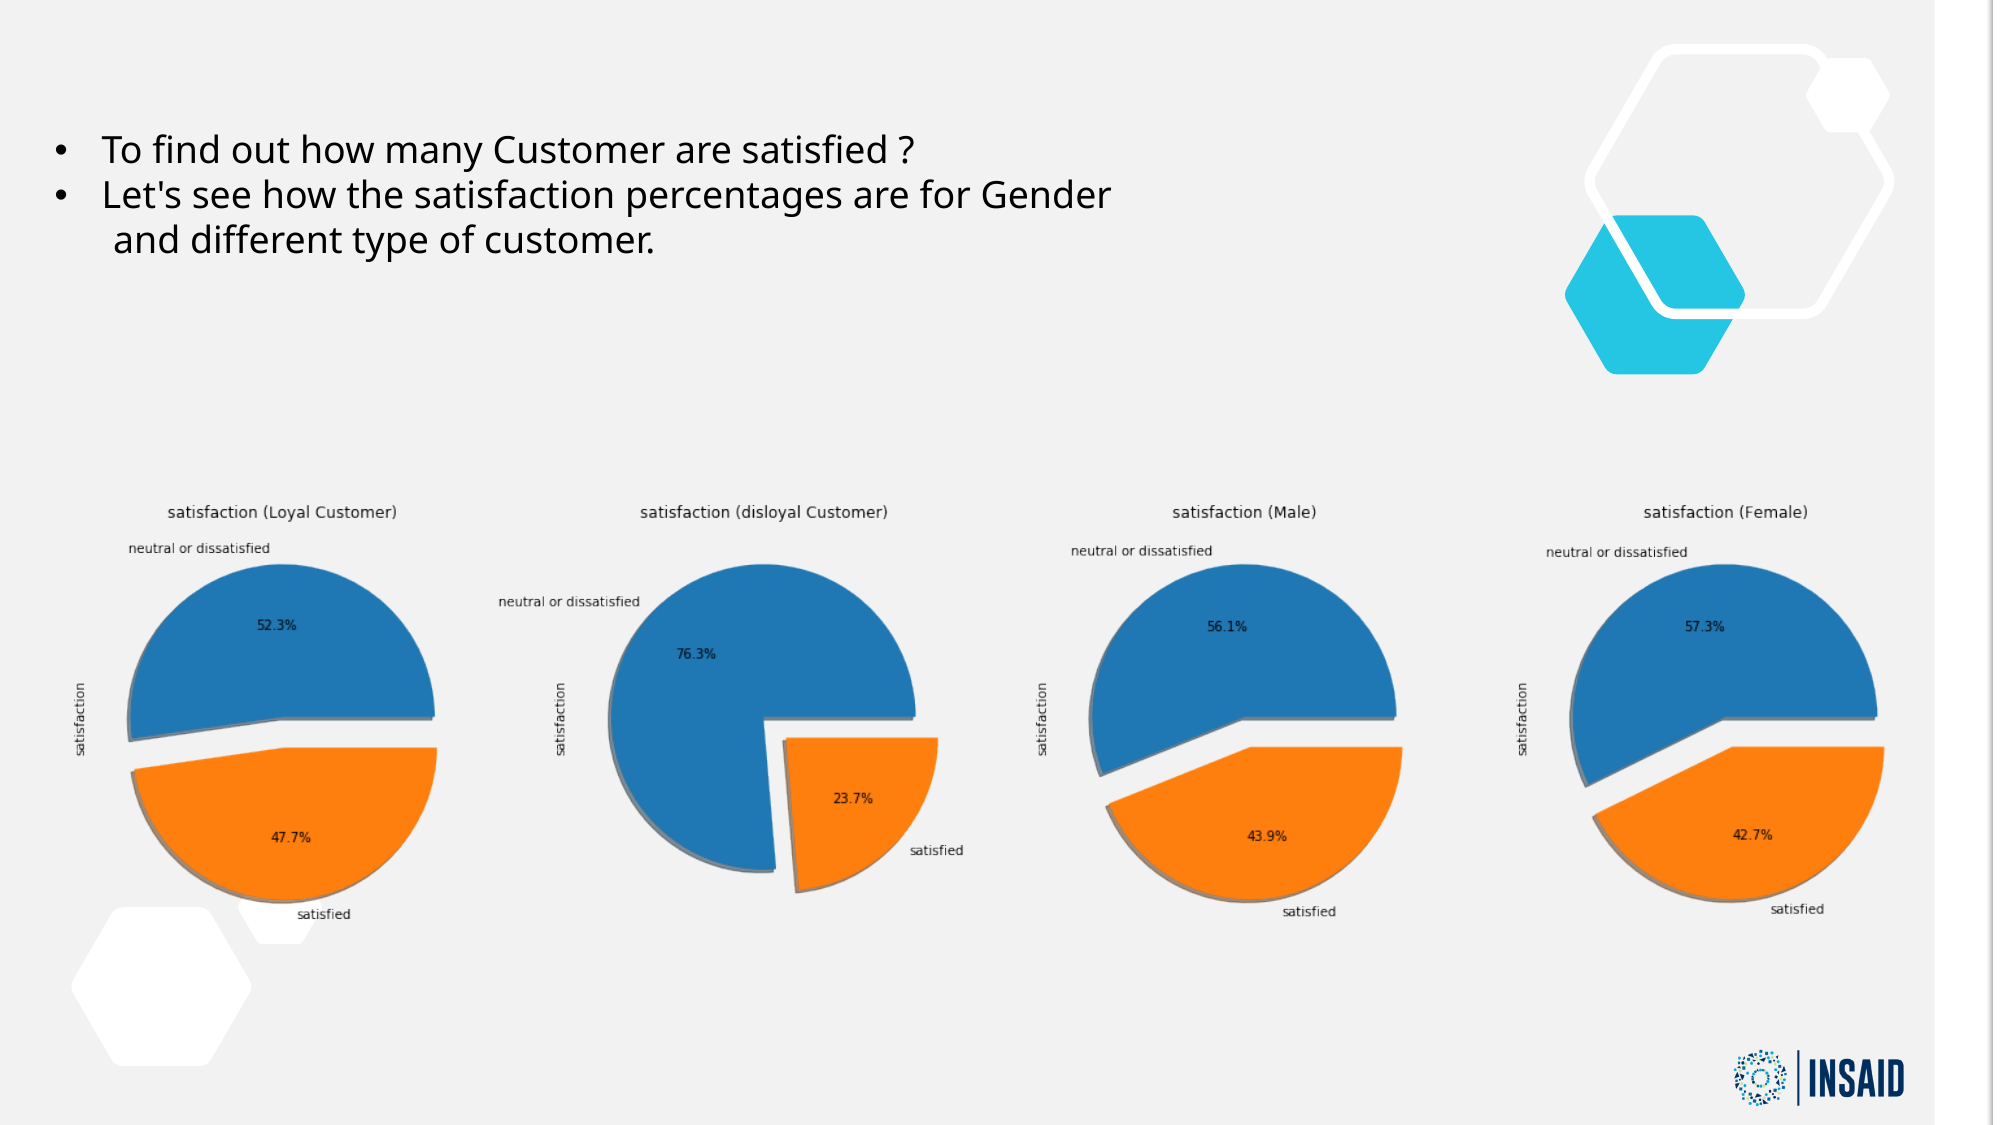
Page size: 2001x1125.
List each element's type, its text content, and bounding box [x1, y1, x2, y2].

picture [1727, 1047, 1910, 1107]
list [65, 496, 1924, 931]
text_box To find out how many Customer are satisfied ? Let's see how the satisfaction percentages are for Gender and different type of customer. [39, 119, 1128, 269]
